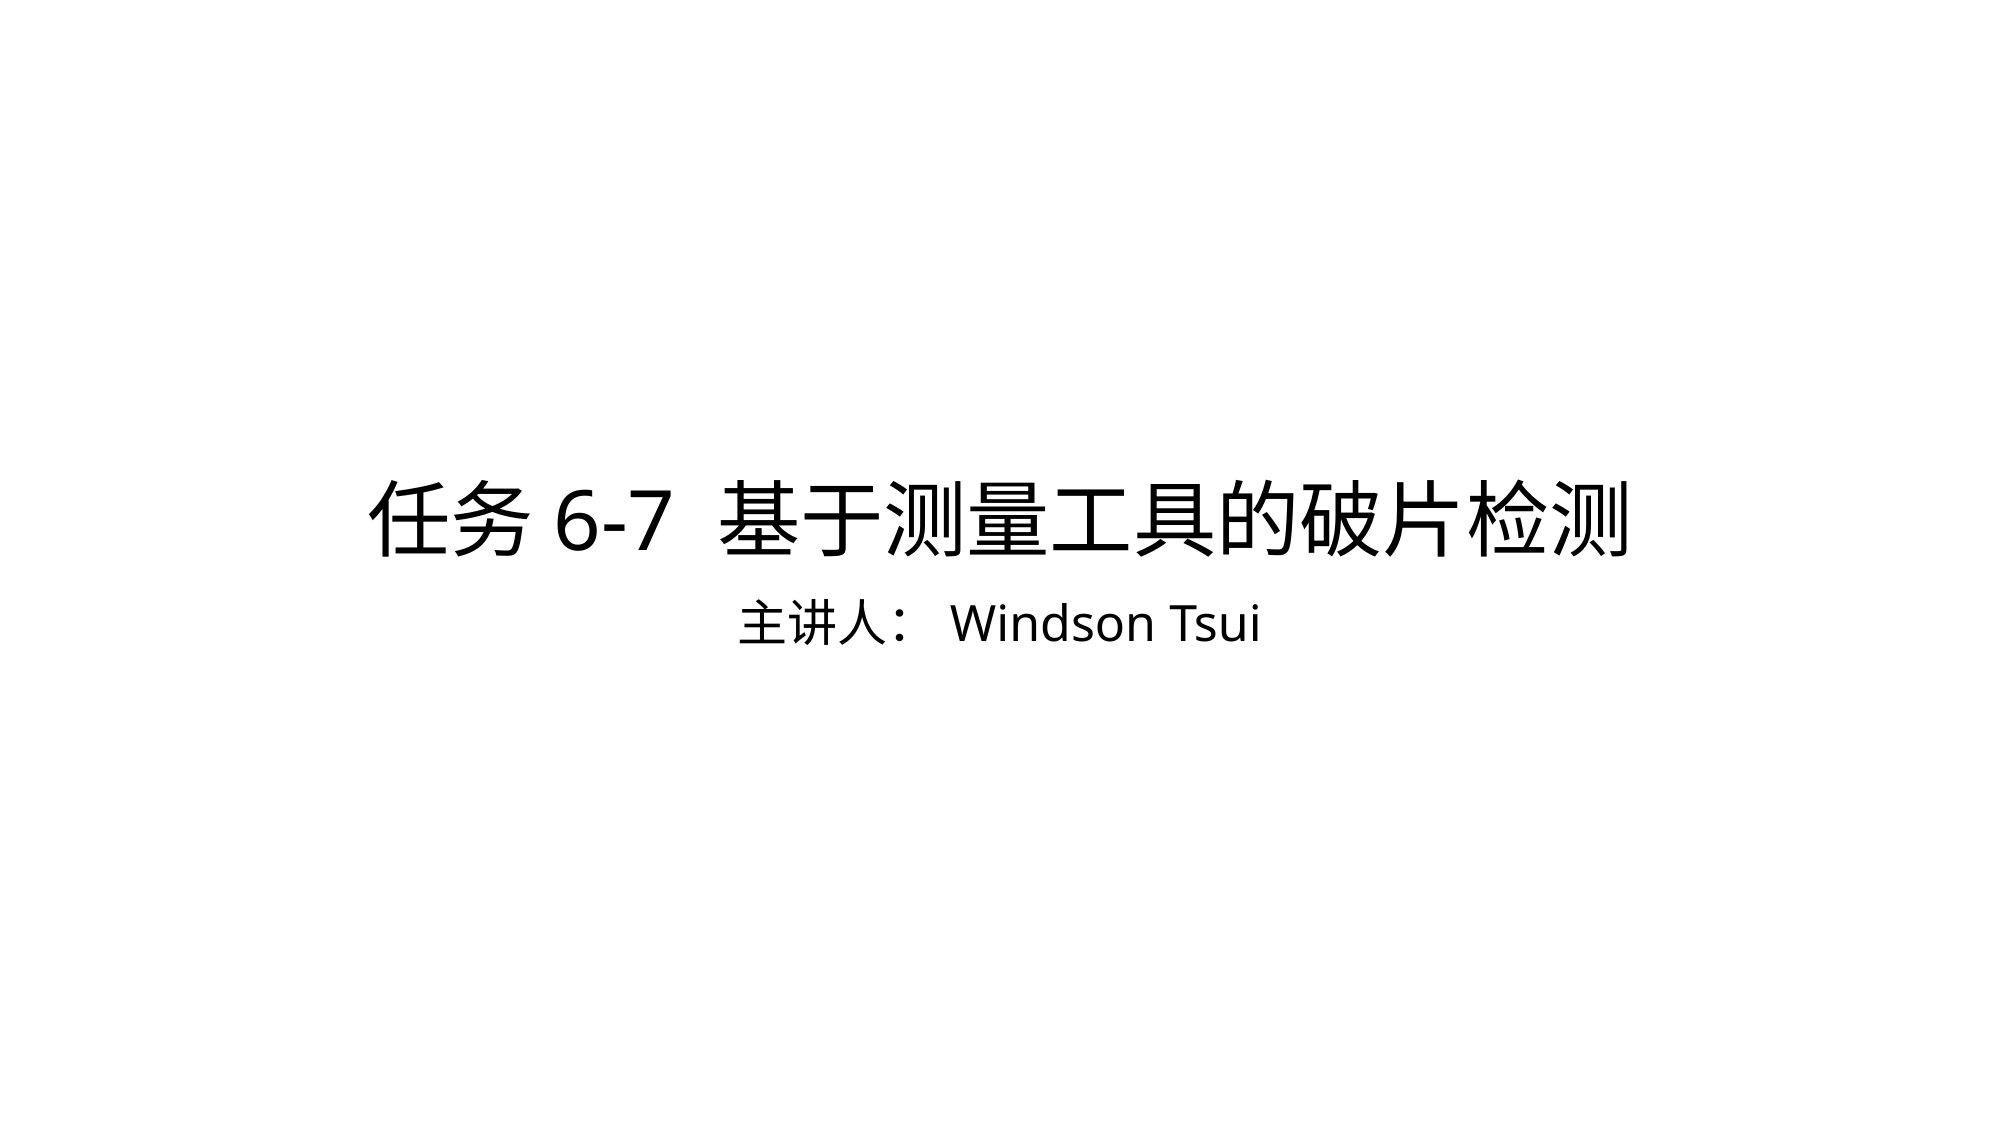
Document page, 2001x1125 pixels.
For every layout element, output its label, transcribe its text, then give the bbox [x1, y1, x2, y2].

subtitle 主讲人：Windson Tsui [249, 590, 1750, 863]
title 任务6-7 基于测量工具的破片检测 [249, 184, 1750, 576]
